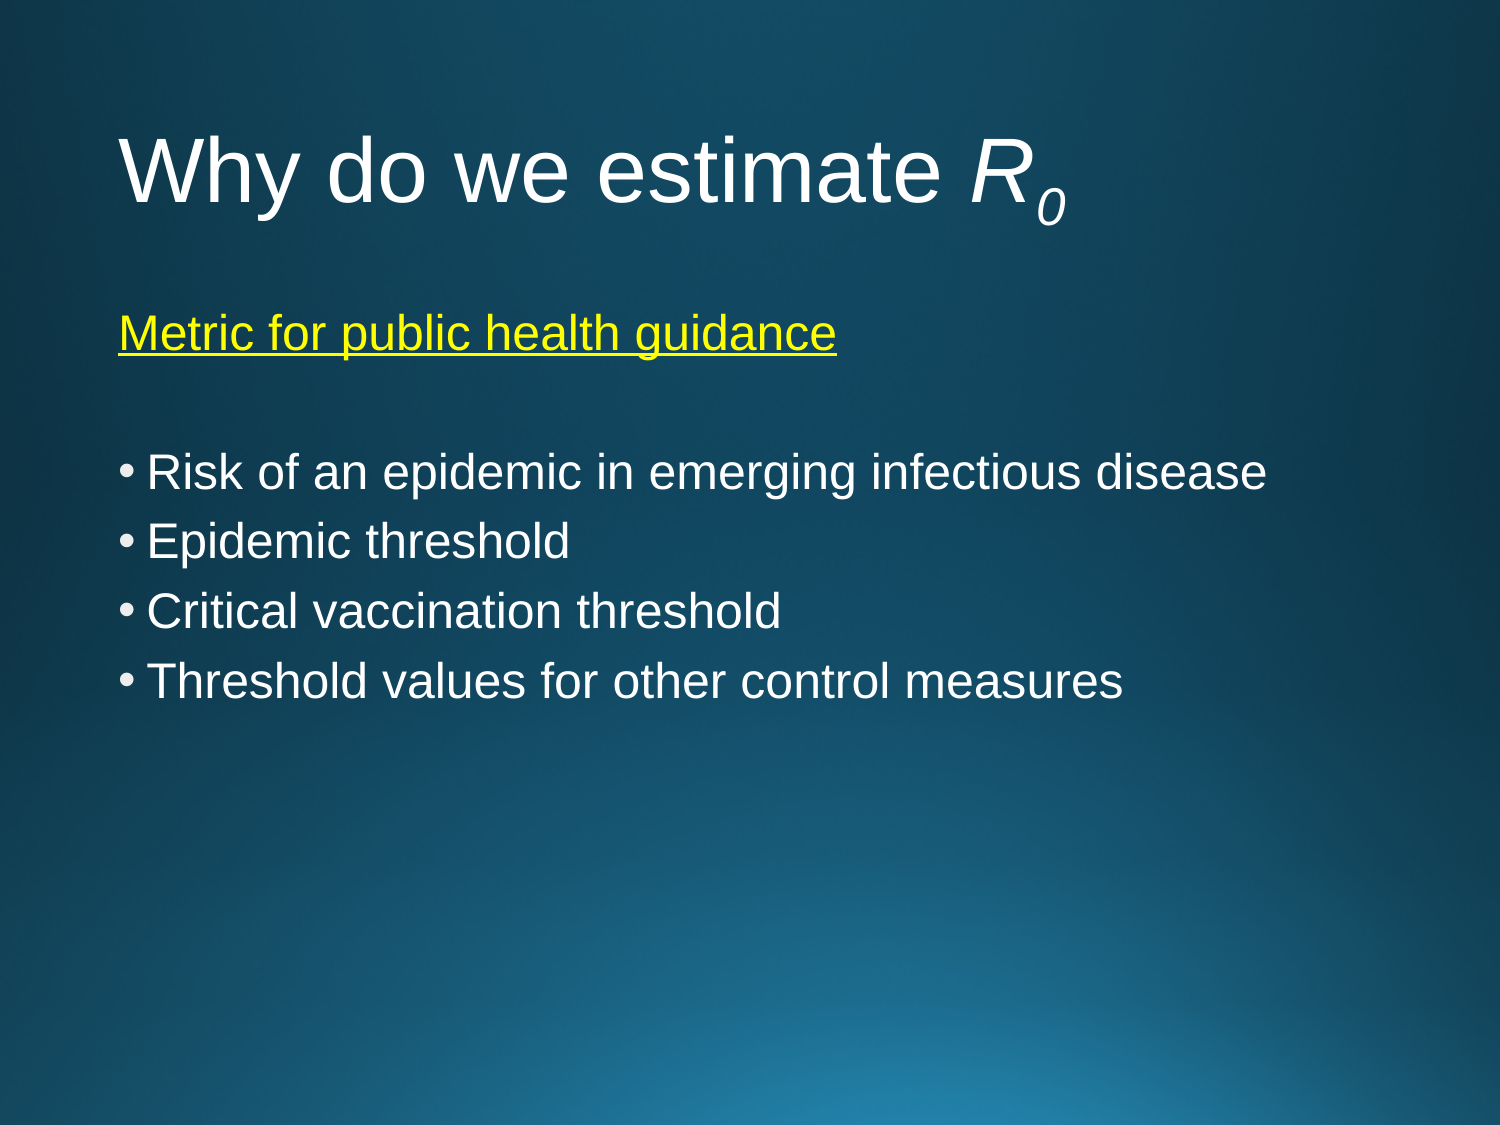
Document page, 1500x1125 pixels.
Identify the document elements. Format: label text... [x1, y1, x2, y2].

list Metric for public health guidance Risk of an epidemic in emerging infectious disease Epidemic threshold Critical vaccination threshold Threshold values for other control measures [103, 299, 1397, 1014]
title Why do we estimate R0 [103, 59, 1397, 278]
picture [0, 0, 1500, 1125]
